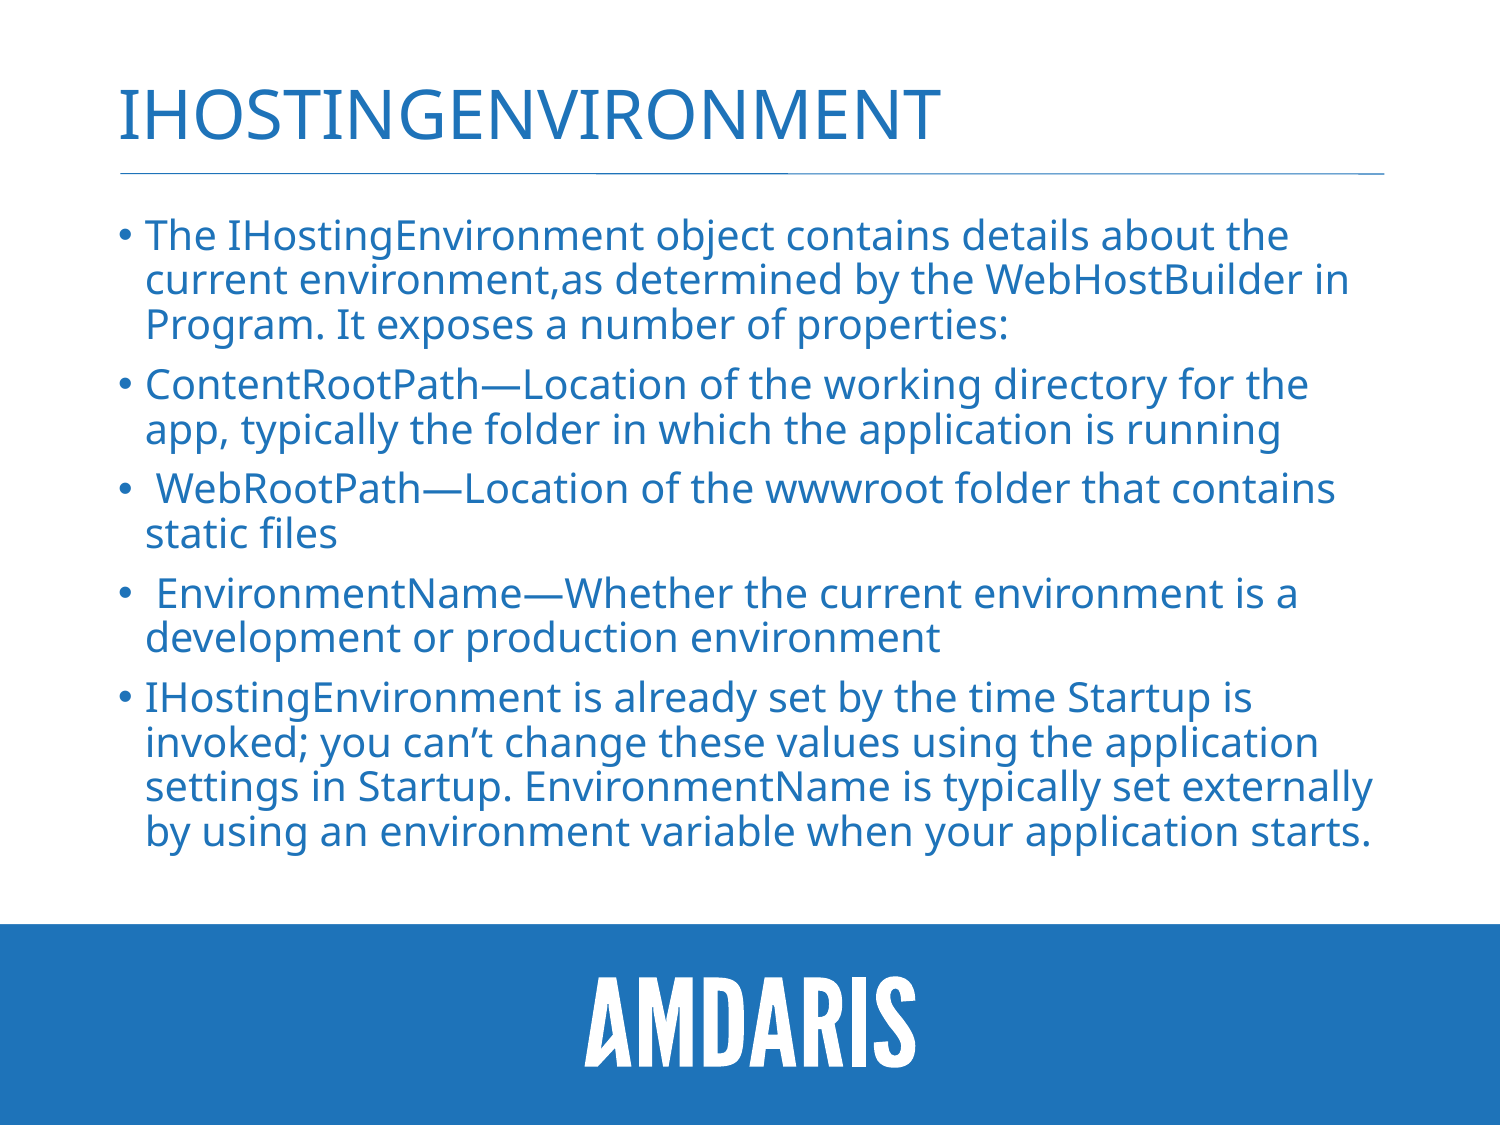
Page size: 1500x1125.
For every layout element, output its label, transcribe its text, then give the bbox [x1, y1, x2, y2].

list The IHostingEnvironment object contains details about the current environment,as determined by the WebHostBuilder in Program. It exposes a number of properties: ContentRootPath—Location of the working directory for the app, typically the folder in which the application is running WebRootPath—Location of the wwwroot folder that contains static files EnvironmentName—Whether the current environment is a development or production environment IHostingEnvironment is already set by the time Startup is invoked; you can’t change these values using the application settings in Startup. EnvironmentName is typically set externally by using an environment variable when your application starts. [103, 206, 1397, 887]
title IHostingEnvironment [103, 59, 1397, 175]
